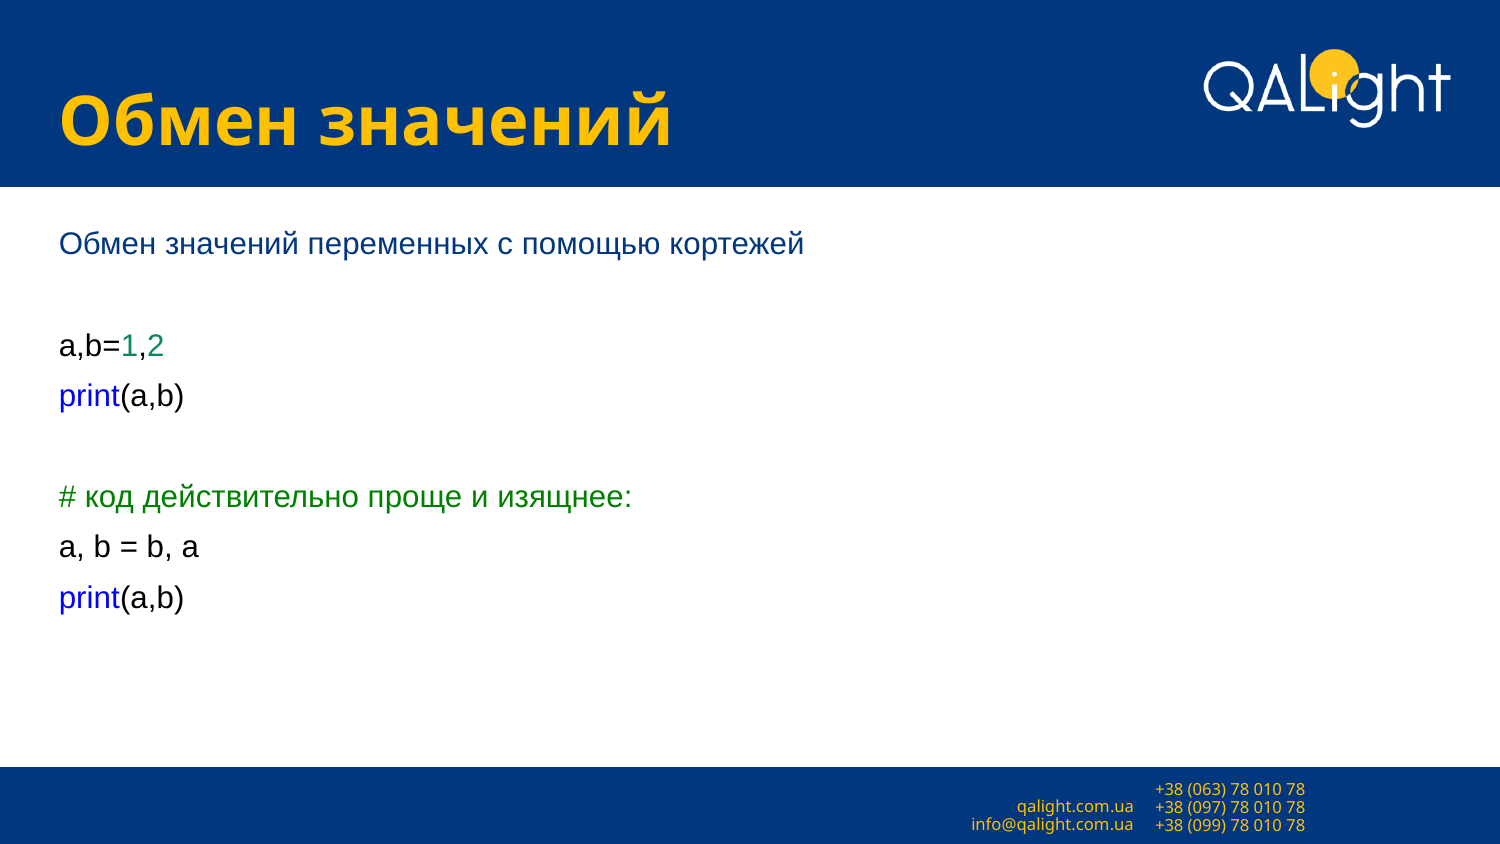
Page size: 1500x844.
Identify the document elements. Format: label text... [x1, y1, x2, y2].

picture [1200, 48, 1453, 130]
subtitle Обмен значений переменных с помощью кортежей a,b=1,2 print(a,b) # код действительно проще и изящнее: a, b = b, a print(a,b) [47, 216, 1448, 763]
title Обмен значений [47, 15, 1187, 172]
